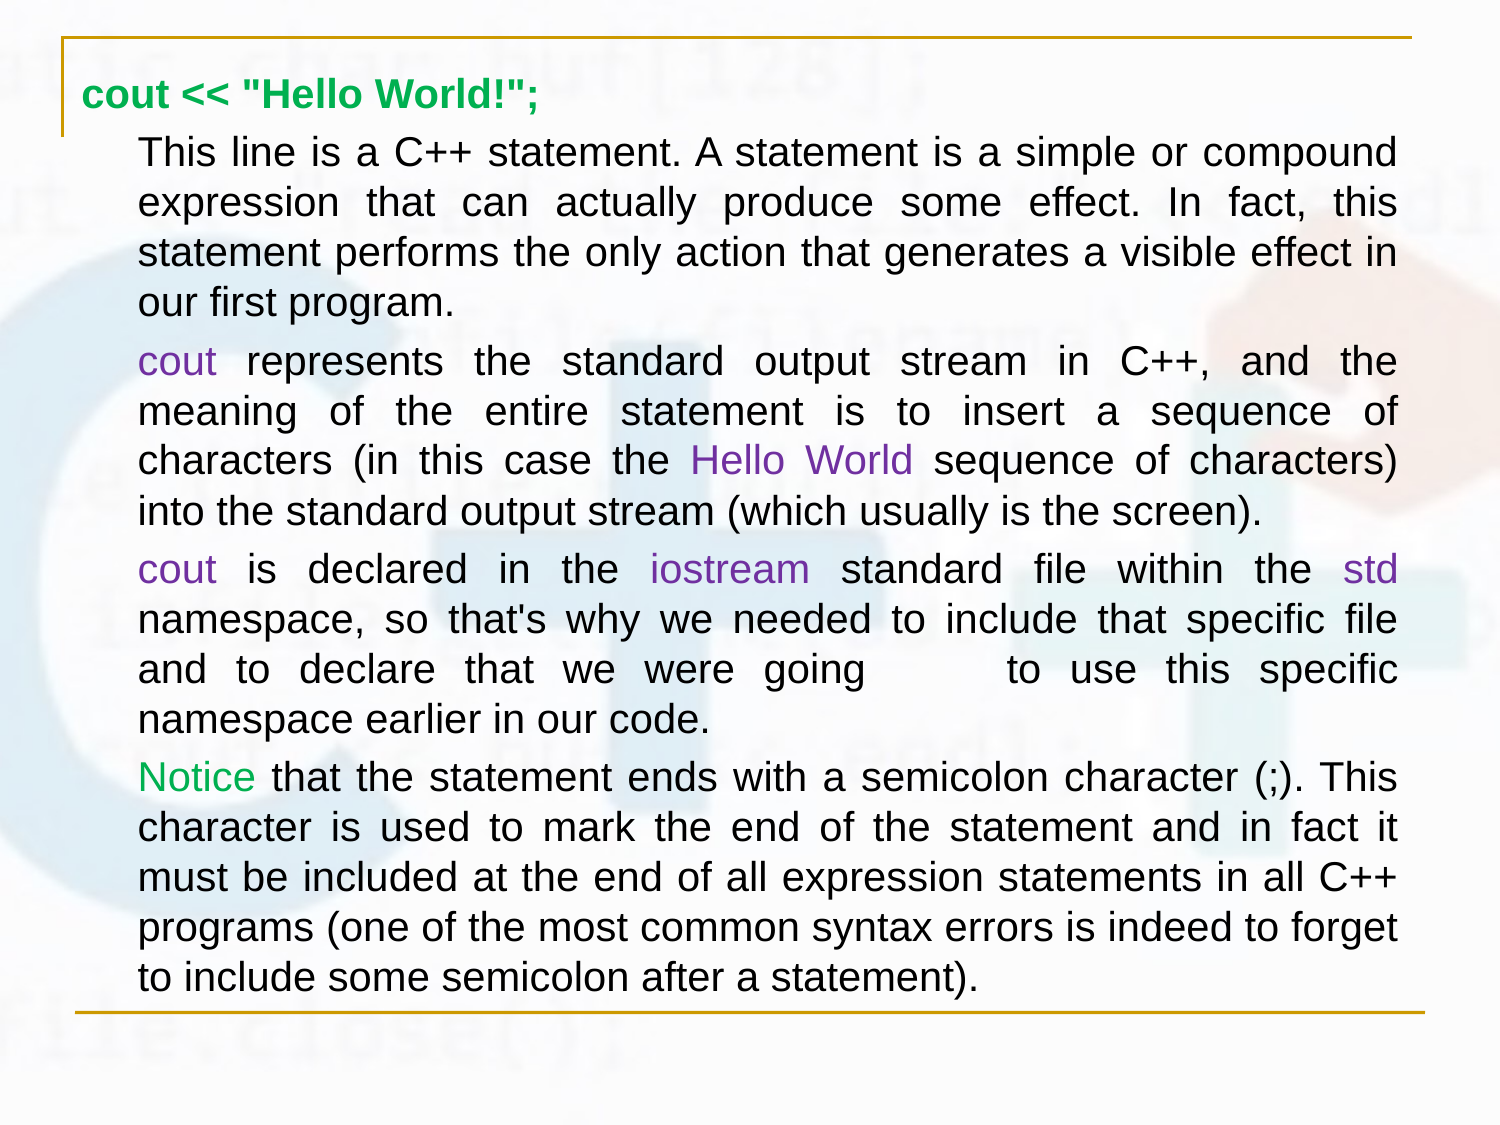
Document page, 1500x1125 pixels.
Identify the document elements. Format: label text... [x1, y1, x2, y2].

picture [0, 0, 1500, 1125]
list cout << "Hello World!"; This line is a C++ statement. A statement is a simple or compound expression that can actually produce some effect. In fact, this statement performs the only action that generates a visible effect in our first program. cout represents the standard output stream in C++, and the meaning of the entire statement is to insert a sequence of characters (in this case the Hello World sequence of characters) into the standard output stream (which usually is the screen). cout is declared in the iostream standard file within the std namespace, so that's why we needed to include that specific file and to declare that we were going to use this specific namespace earlier in our code. Notice that the statement ends with a semicolon character (;). This character is used to mark the end of the statement and in fact it must be included at the end of all expression statements in all C++ programs (one of the most common syntax errors is indeed to forget to include some semicolon after a statement). [66, 58, 1414, 605]
